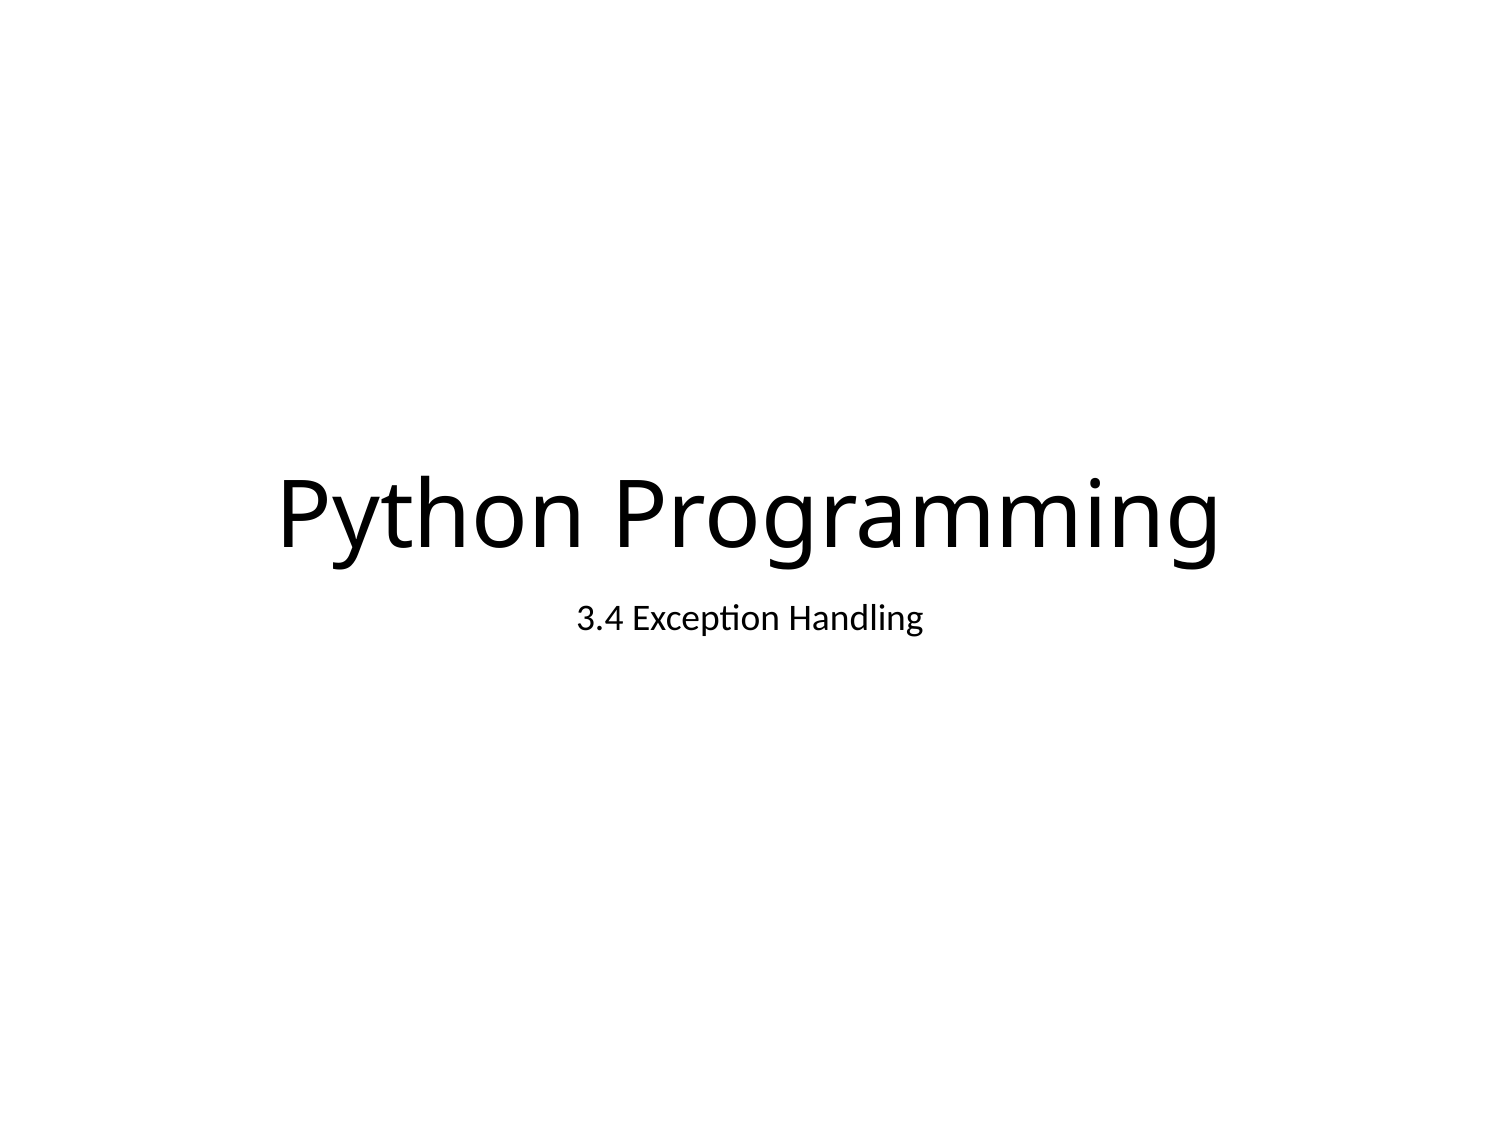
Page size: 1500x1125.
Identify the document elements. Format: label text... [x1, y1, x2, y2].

subtitle 3.4 Exception Handling [187, 590, 1313, 863]
title Python Programming [187, 184, 1313, 576]
